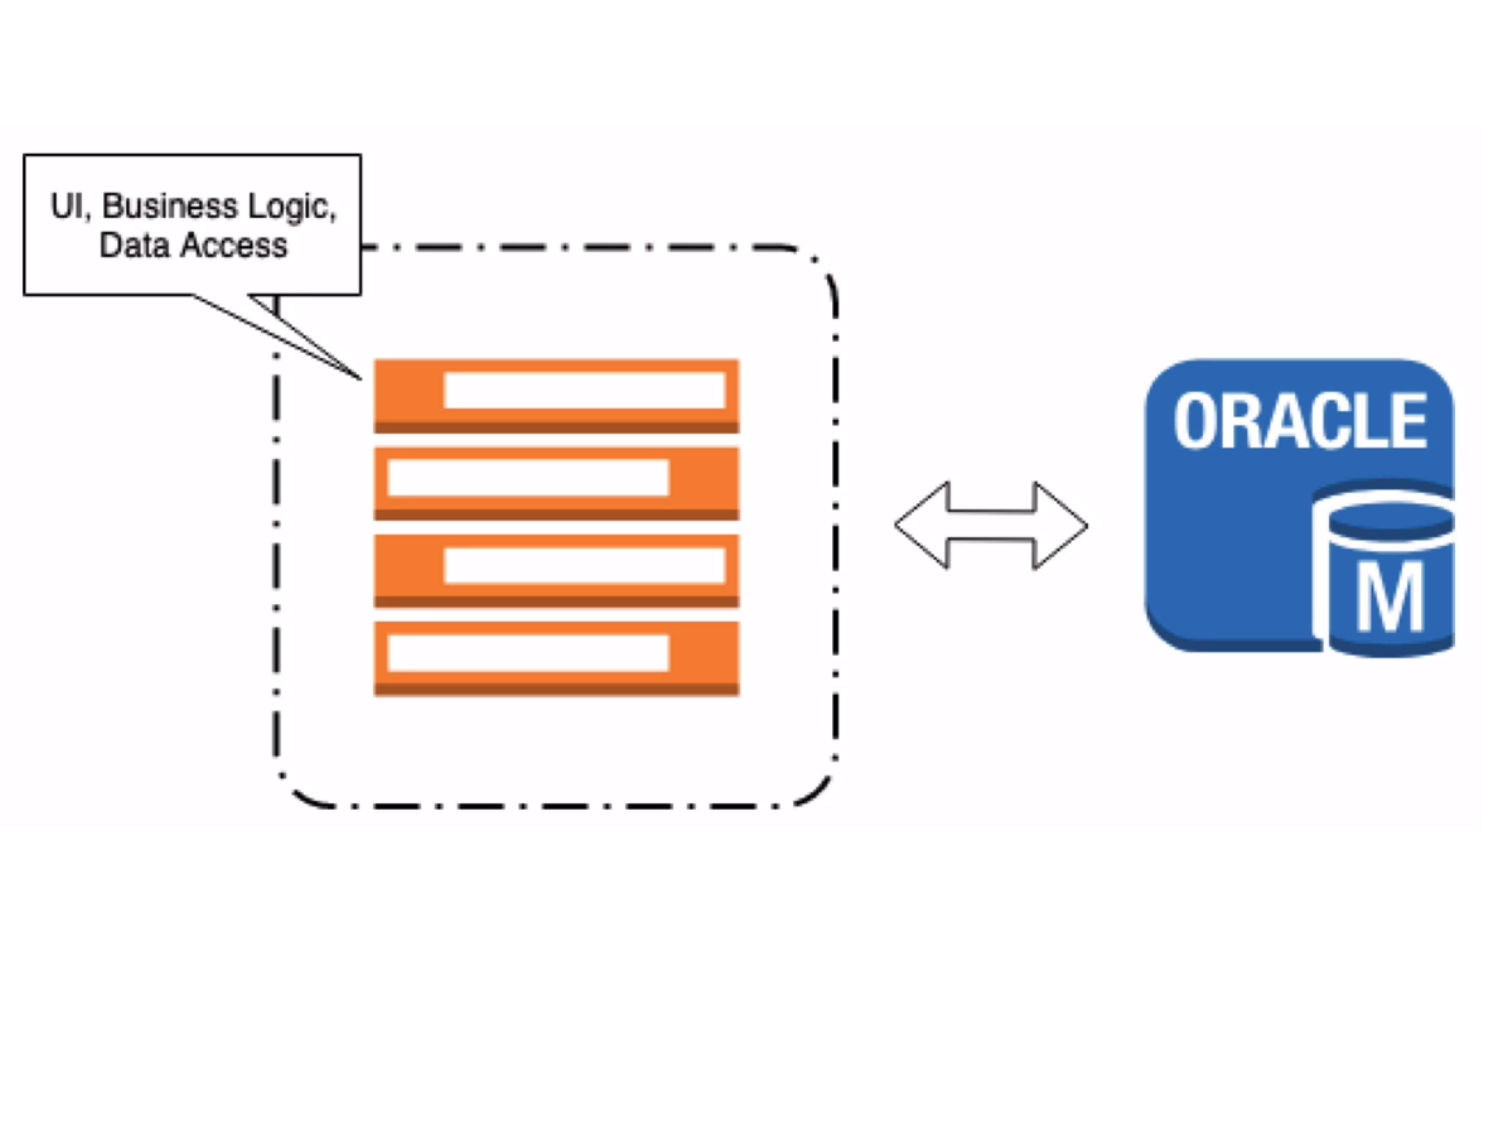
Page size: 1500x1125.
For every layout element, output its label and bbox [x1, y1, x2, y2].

picture [0, 126, 1483, 831]
